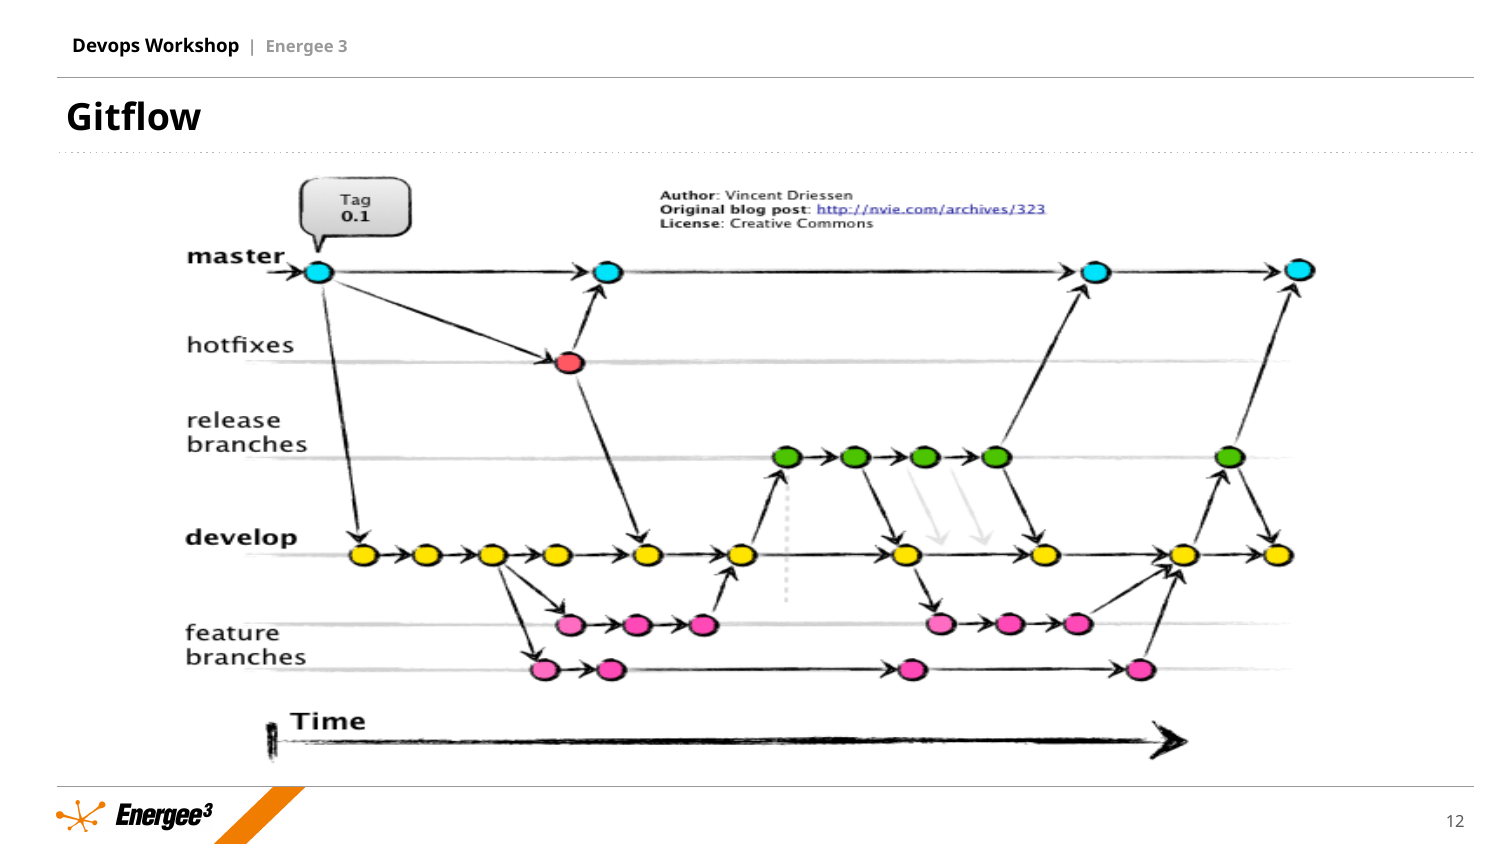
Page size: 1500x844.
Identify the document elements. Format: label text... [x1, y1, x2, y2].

picture [56, 800, 213, 832]
text_box Gitflow [50, 76, 1470, 155]
picture [177, 173, 1323, 764]
